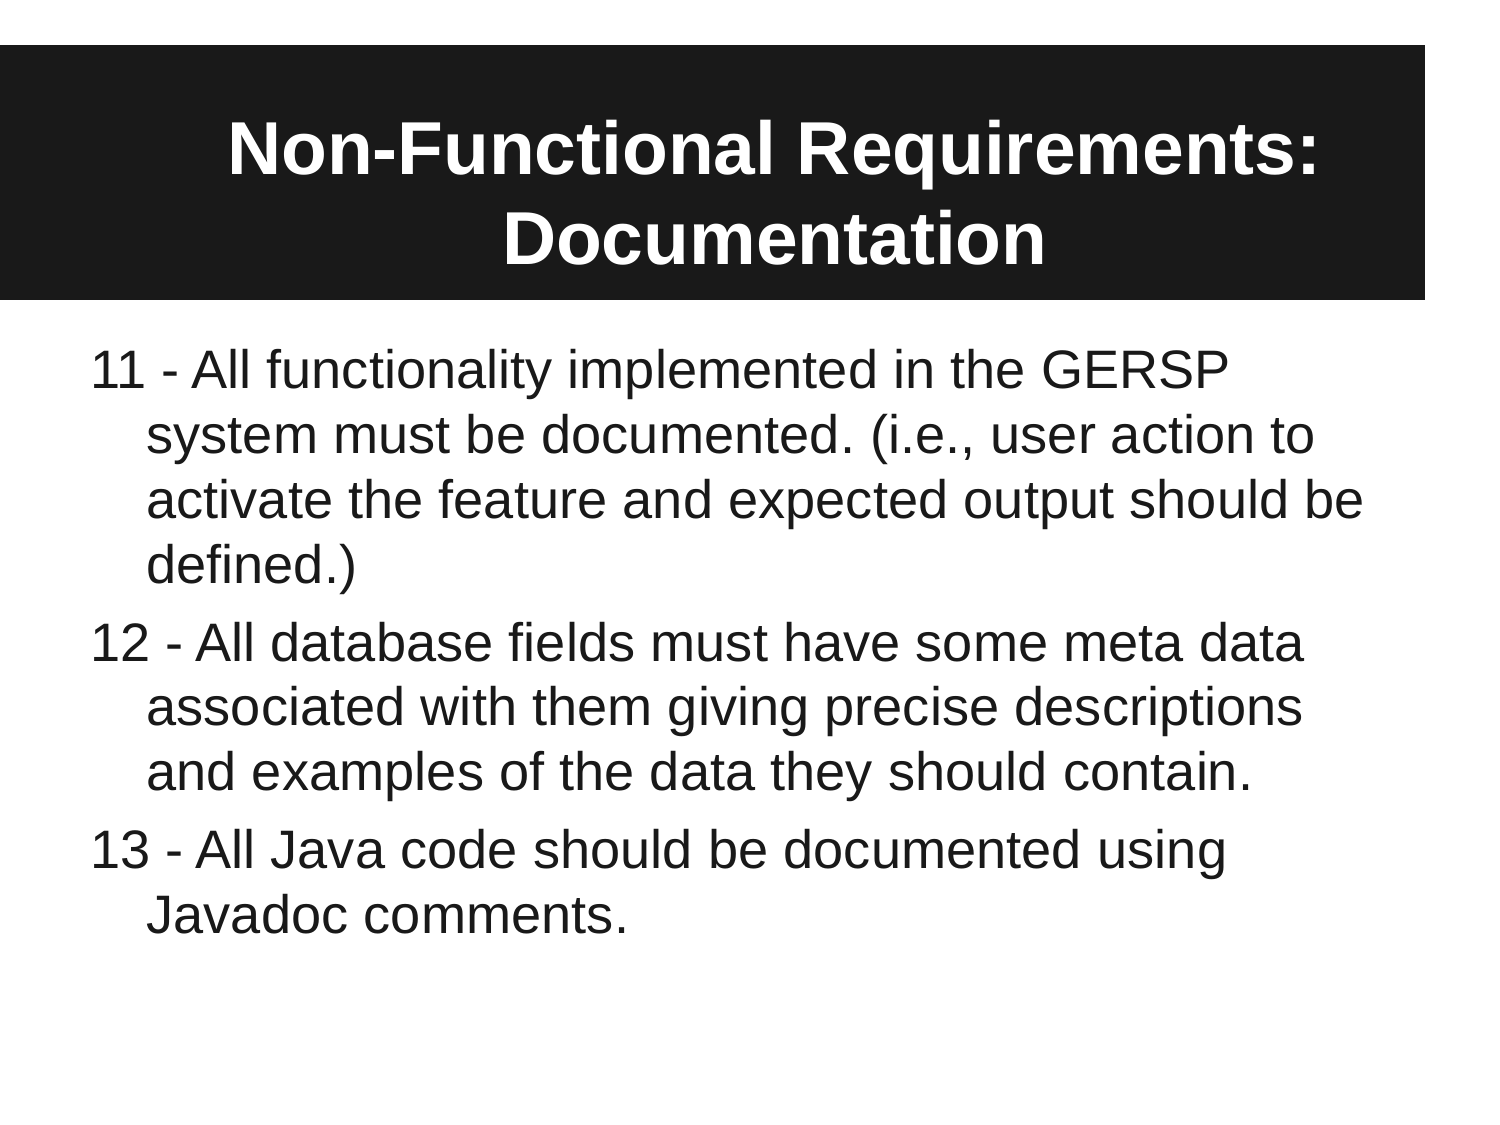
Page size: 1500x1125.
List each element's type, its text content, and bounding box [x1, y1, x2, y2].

title Non-Functional Requirements: Documentation [75, 45, 1425, 295]
list 11 - All functionality implemented in the GERSP system must be documented. (i.e., user action to activate the feature and expected output should be defined.) 12 - All database fields must have some meta data associated with them giving precise descriptions and examples of the data they should contain. 13 - All Java code should be documented using Javadoc comments. [75, 319, 1425, 1078]
